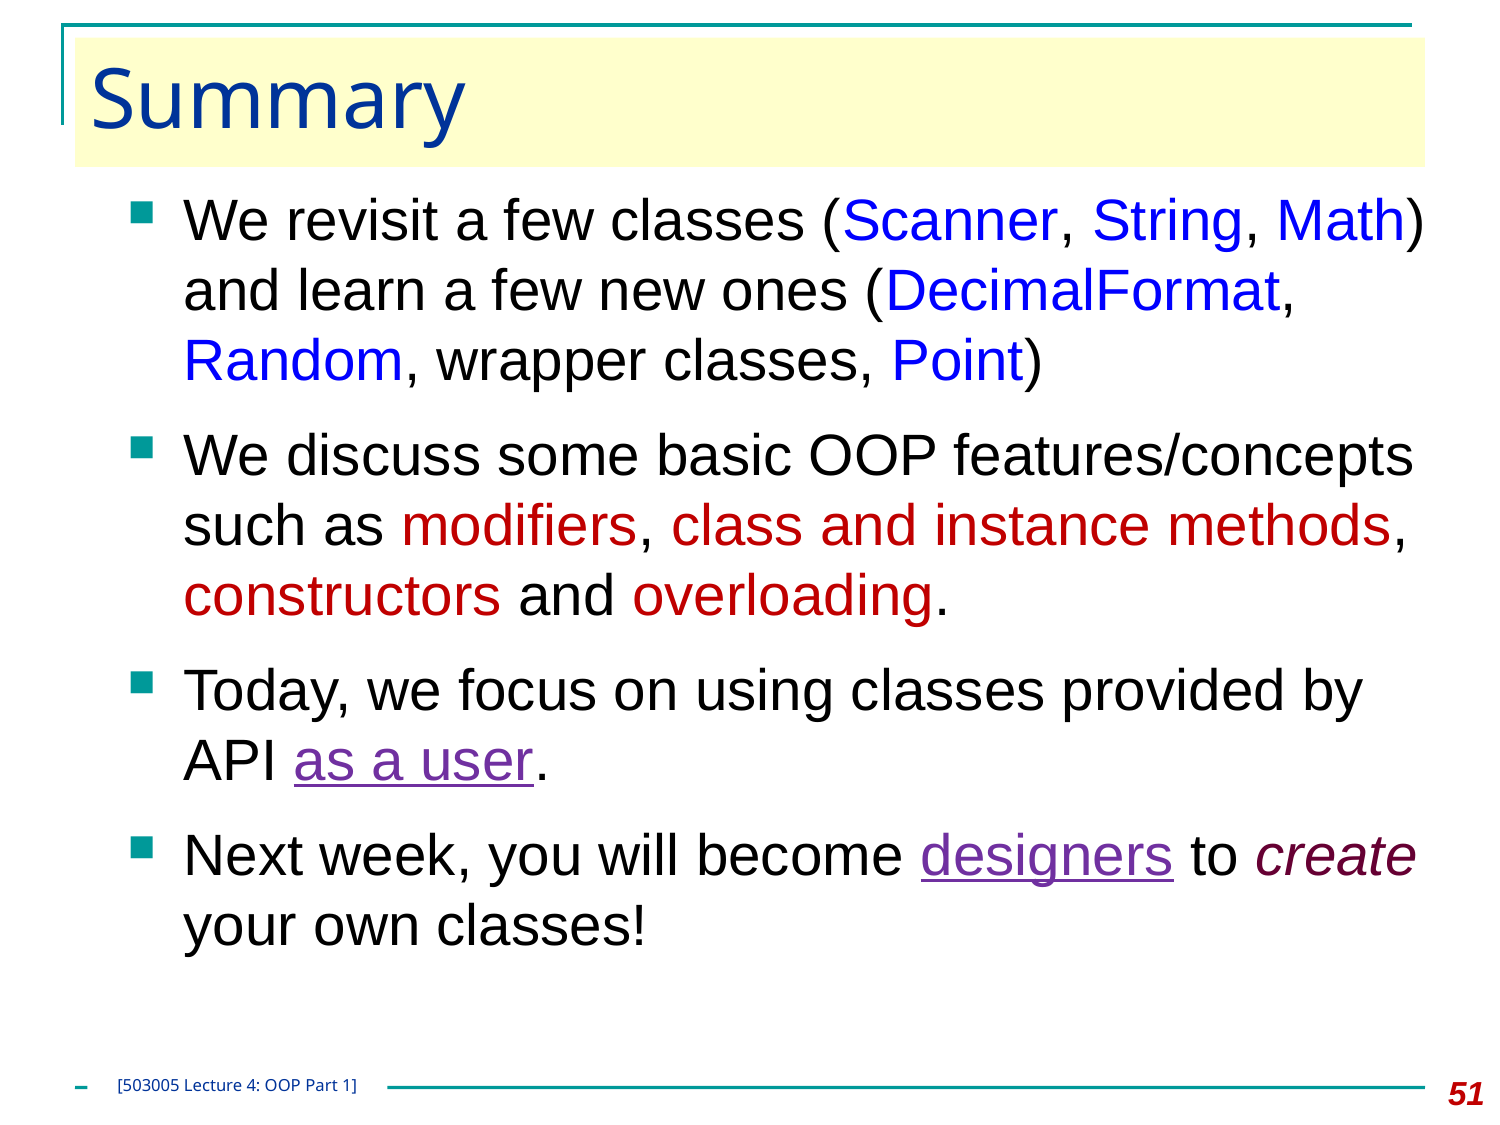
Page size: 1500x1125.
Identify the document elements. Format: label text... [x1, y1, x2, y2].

title Summary [74, 37, 1426, 168]
slide_number 51 [1400, 1065, 1500, 1125]
text_box [503005 Lecture 4: OOP Part 1] [87, 1074, 388, 1100]
list We revisit a few classes (Scanner, String, Math) and learn a few new ones (DecimalFormat, Random, wrapper classes, Point) We discuss some basic OOP features/concepts such as modifiers, class and instance methods, constructors and overloading. Today, we focus on using classes provided by API as a user. Next week, you will become designers to create your own classes! [112, 174, 1451, 1051]
